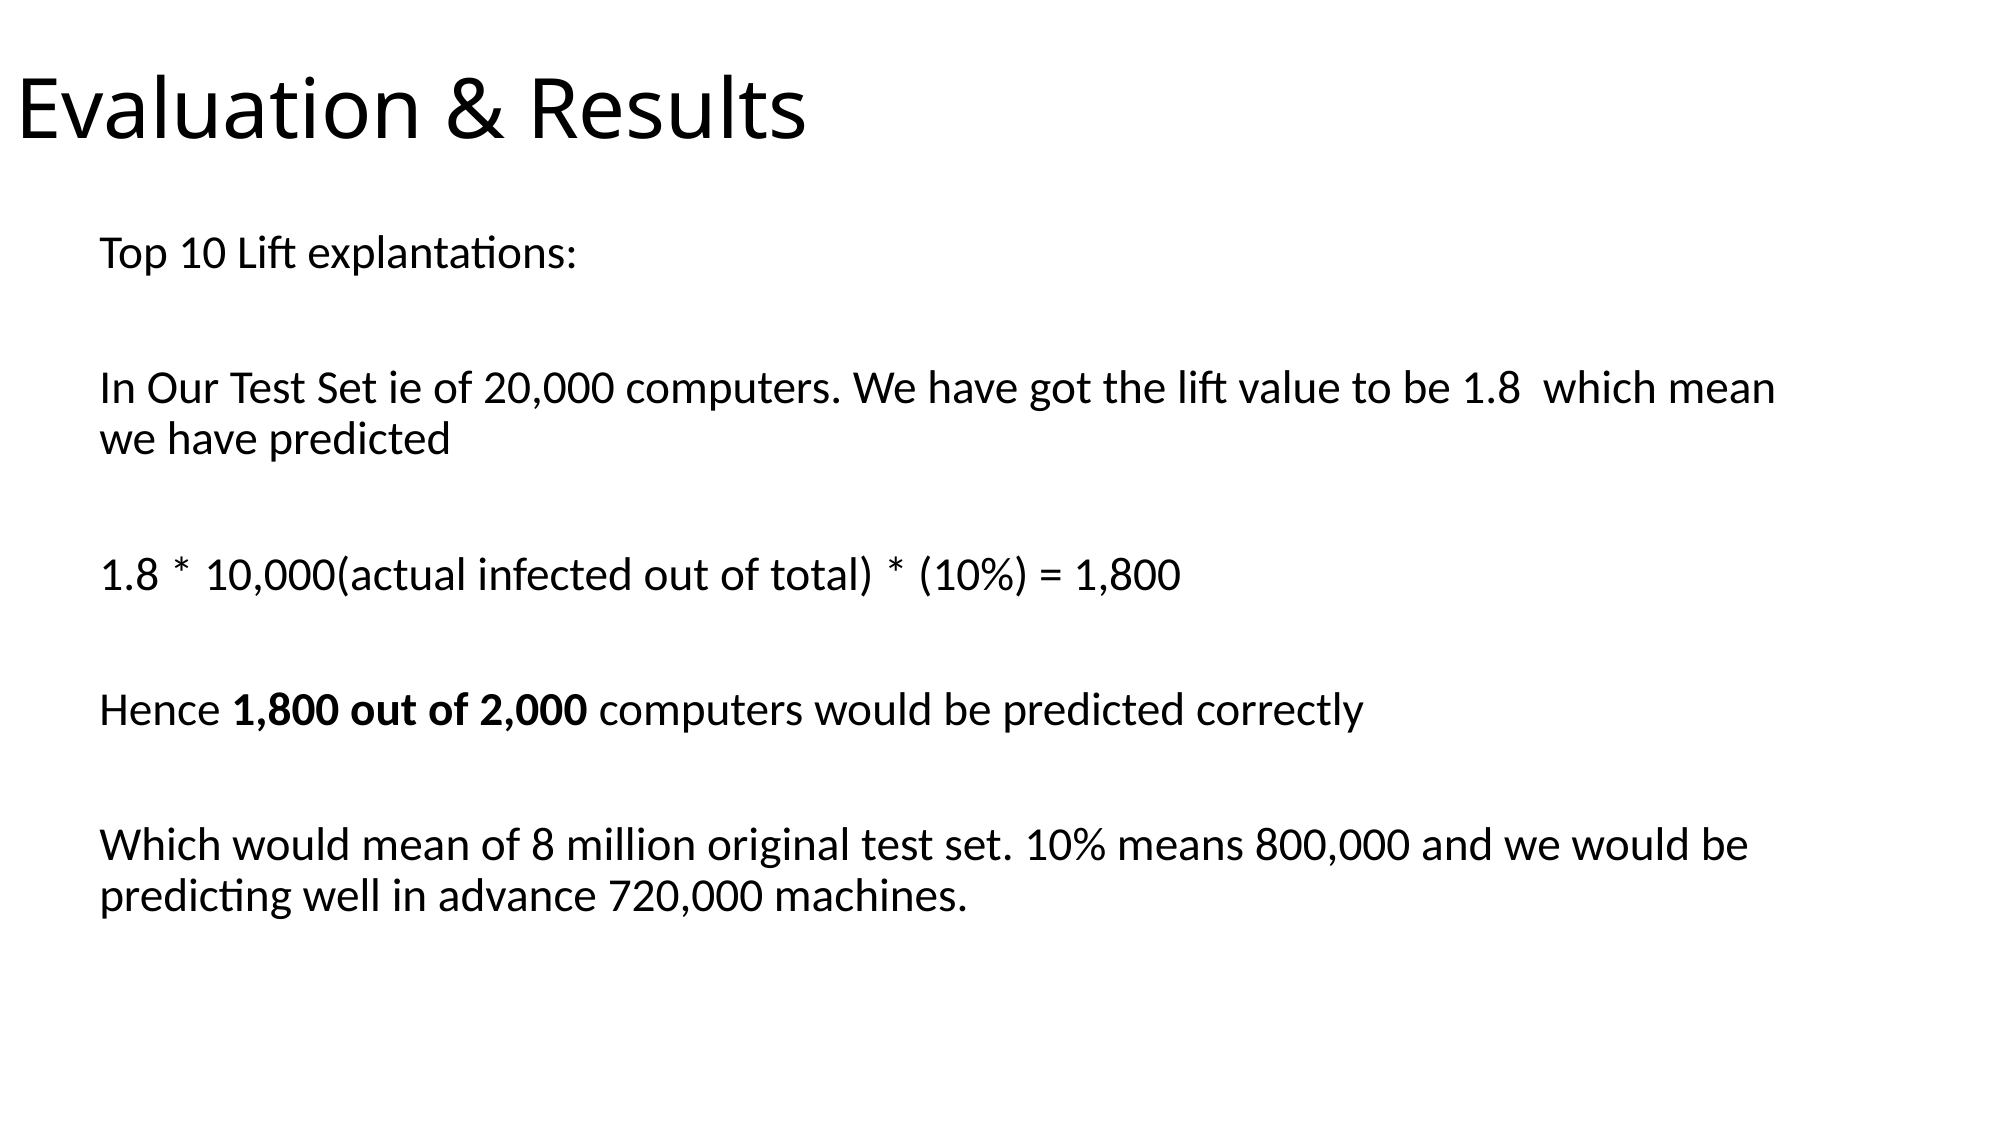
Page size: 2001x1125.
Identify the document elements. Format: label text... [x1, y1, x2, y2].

list Top 10 Lift explantations: In Our Test Set ie of 20,000 computers. We have got the lift value to be 1.8 which mean we have predicted 1.8 * 10,000(actual infected out of total) * (10%) = 1,800 Hence 1,800 out of 2,000 computers would be predicted correctly Which would mean of 8 million original test set. 10% means 800,000 and we would be predicting well in advance 720,000 machines. [84, 220, 1810, 935]
title Evaluation & Results [0, 3, 1725, 221]
